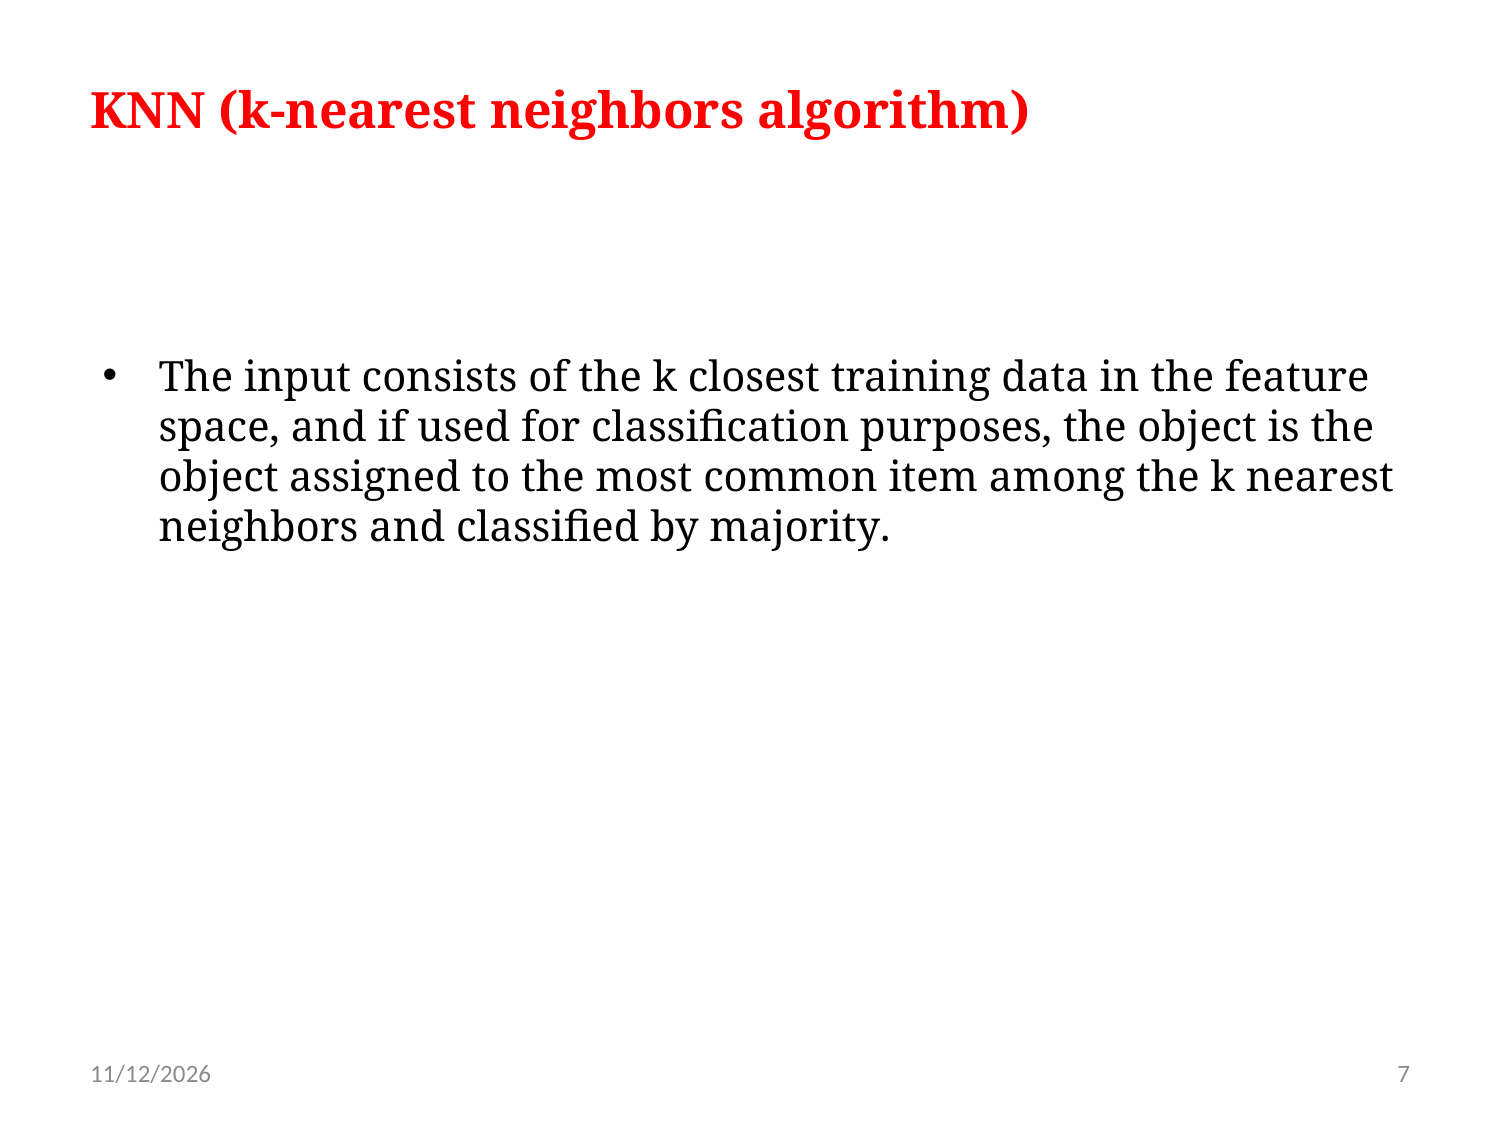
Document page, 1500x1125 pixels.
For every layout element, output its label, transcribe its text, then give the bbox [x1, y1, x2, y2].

list The input consists of the k closest training data in the feature space, and if used for classification purposes, the object is the object assigned to the most common item among the k nearest neighbors and classified by majority. [87, 224, 1438, 968]
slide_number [75, 1042, 425, 1103]
slide_number 7 [1074, 1042, 1425, 1103]
title KNN (k-nearest neighbors algorithm) [75, 45, 1425, 233]
